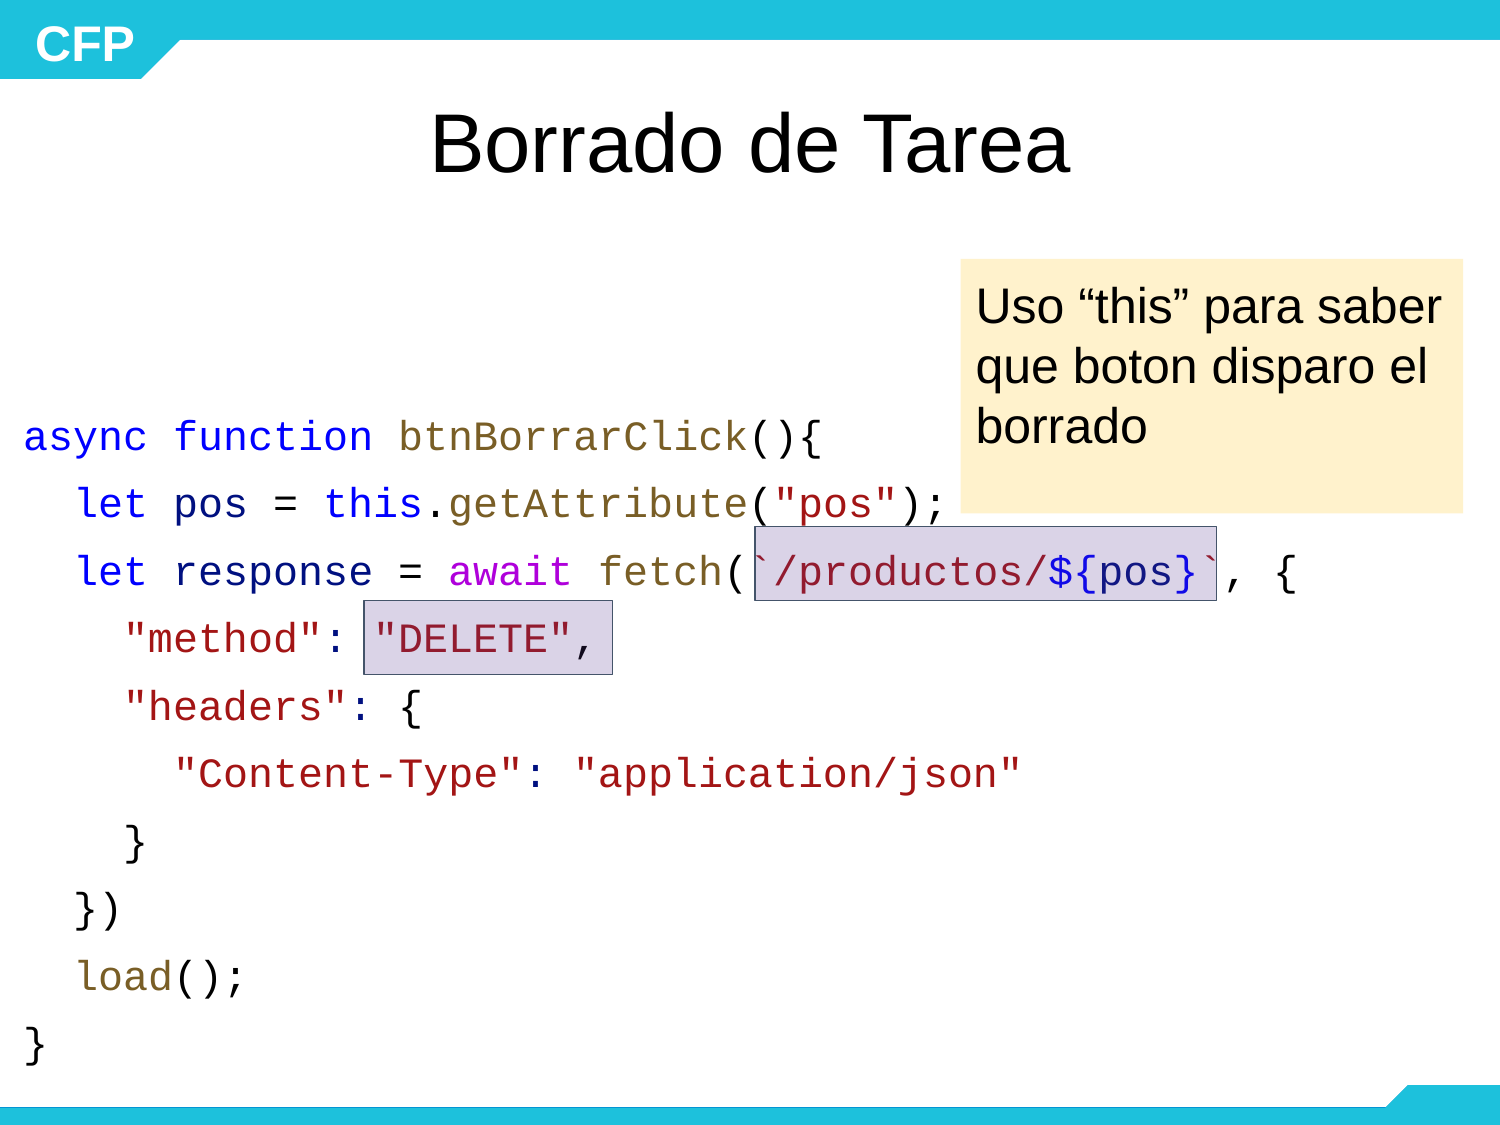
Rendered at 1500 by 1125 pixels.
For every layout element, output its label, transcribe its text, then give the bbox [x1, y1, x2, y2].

text_box Uso “this” para saber que boton disparo el borrado [960, 258, 1464, 514]
text_box [755, 526, 1217, 601]
text_box async function btnBorrarClick(){ let pos = this.getAttribute("pos"); let response = await fetch(`/productos/${pos}`, { "method": "DELETE", "headers": { "Content-Type": "application/json" } }) load(); } [8, 326, 1456, 1079]
text_box [364, 600, 613, 675]
title Borrado de Tarea [103, 45, 1397, 246]
